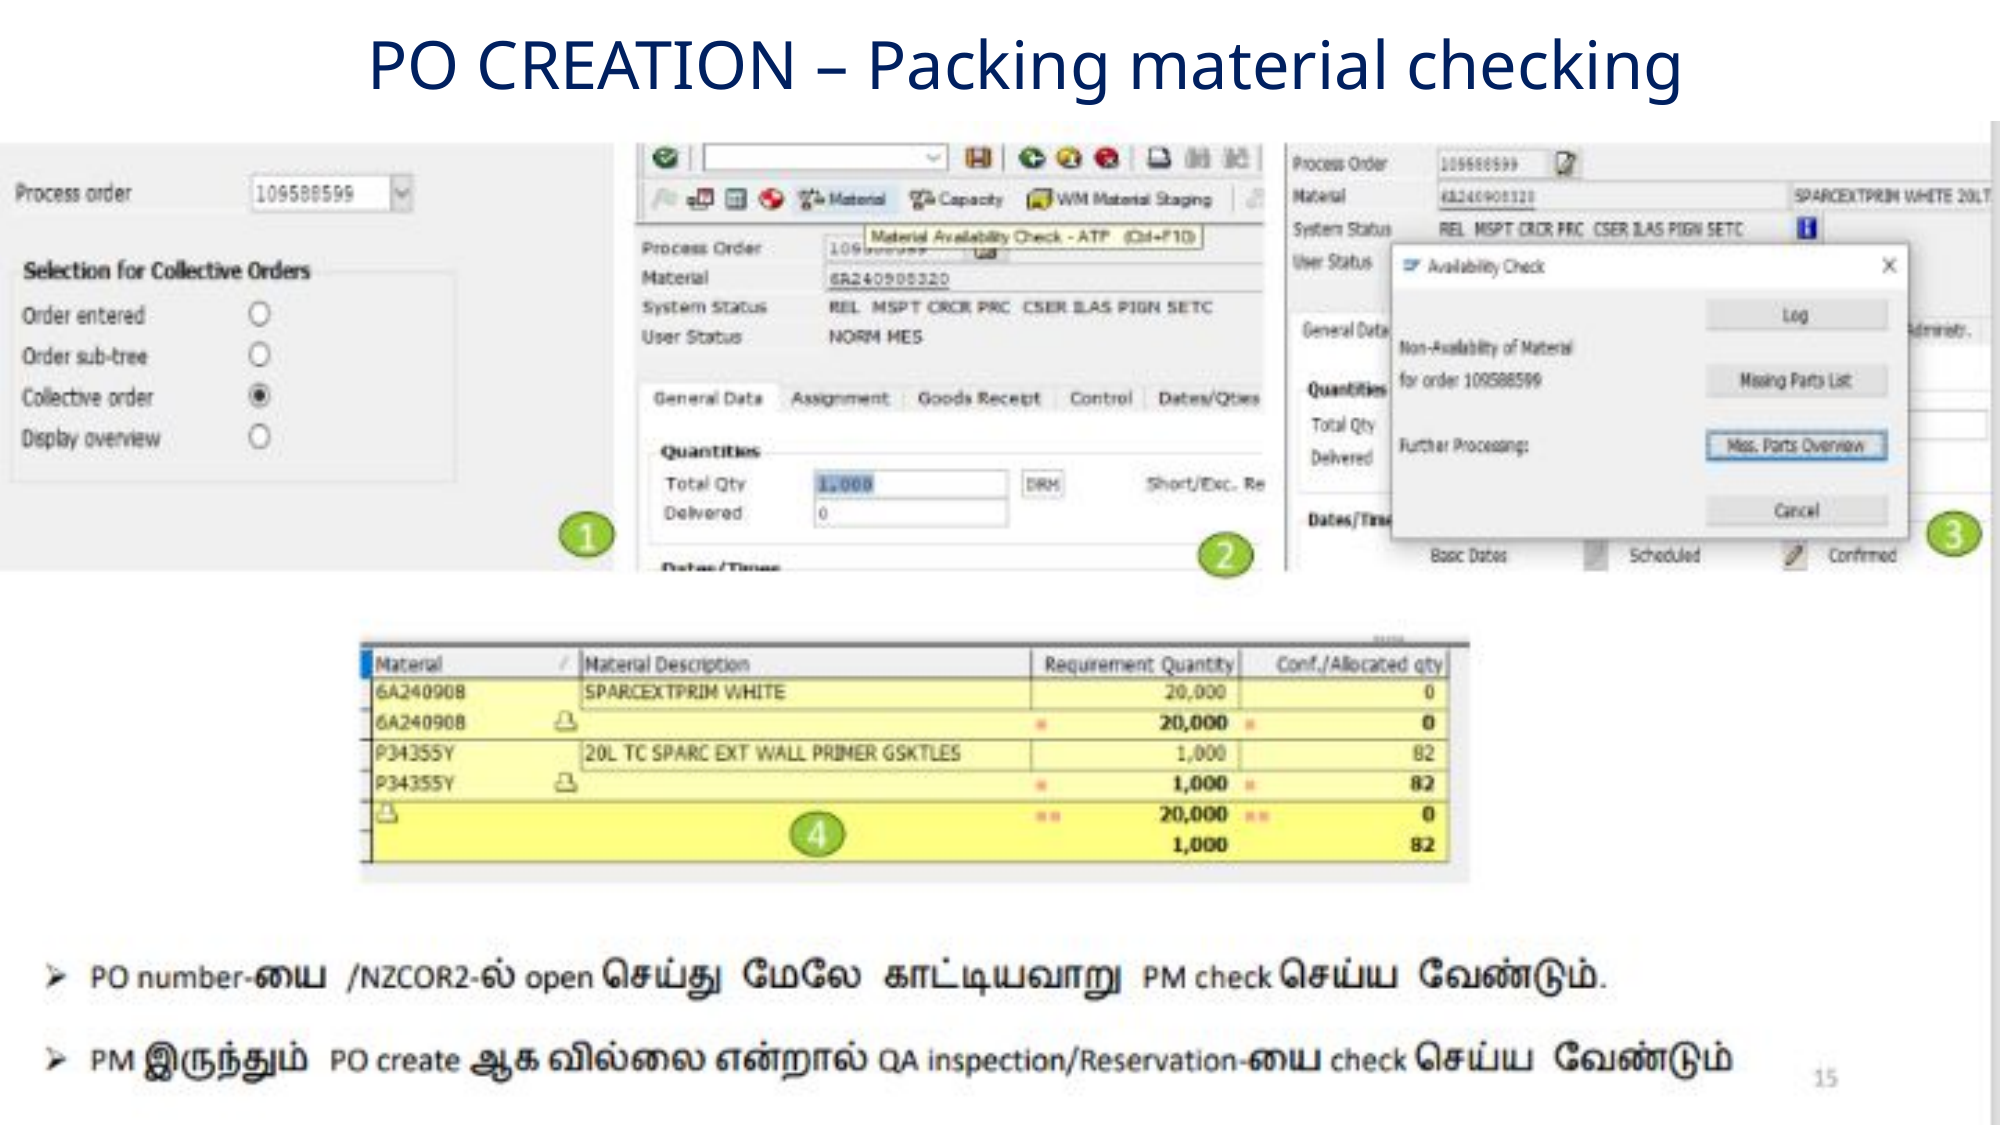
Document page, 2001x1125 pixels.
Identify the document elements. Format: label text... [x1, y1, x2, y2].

title PO CREATION – Packing material checking [163, 13, 1889, 121]
picture [0, 121, 2000, 1125]
